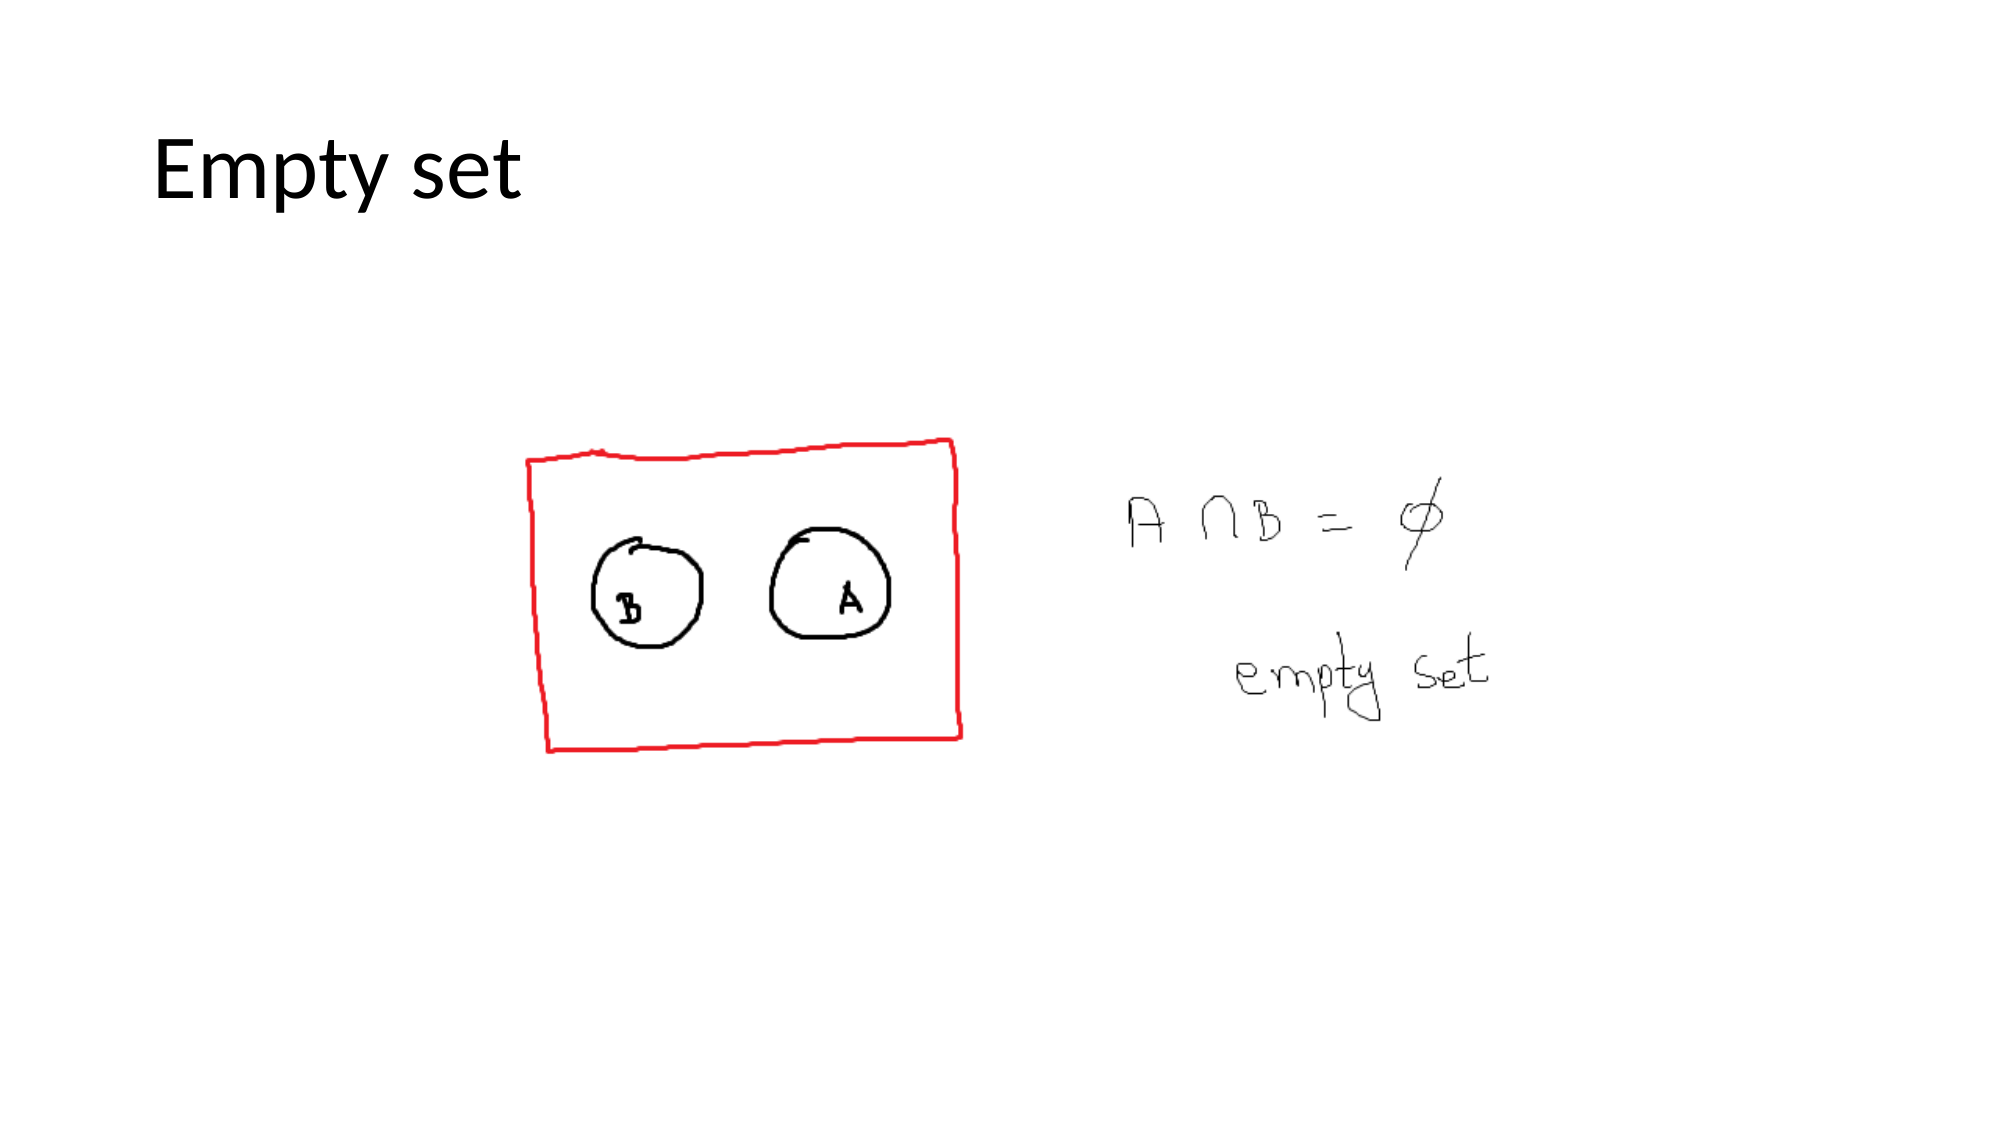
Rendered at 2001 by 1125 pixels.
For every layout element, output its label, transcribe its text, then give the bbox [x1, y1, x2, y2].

title Empty set [137, 59, 1863, 278]
picture [359, 308, 1641, 1028]
